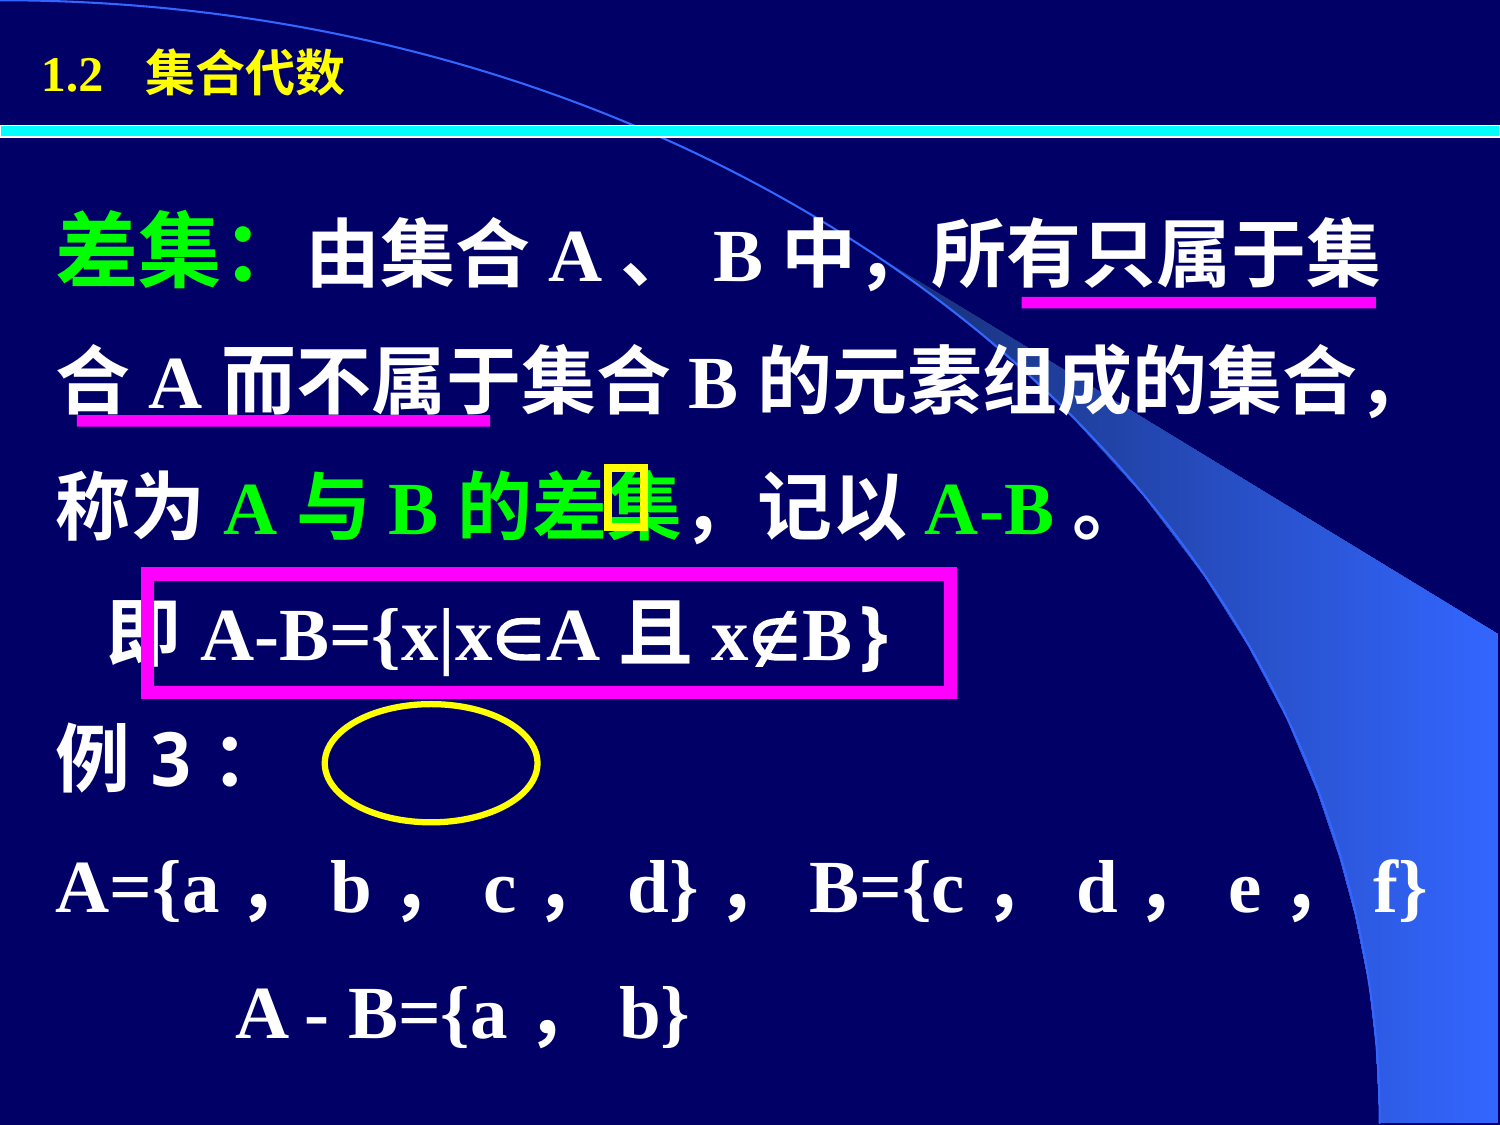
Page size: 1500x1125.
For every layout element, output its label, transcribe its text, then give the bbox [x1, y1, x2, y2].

text_box 差集：由集合A、B中，所有只属于集合A而不属于集合B的元素组成的集合，称为A与B的差集，记以A-B。 即A-B={x|xA且xB} 例3：A={a，b，c，d}，B={c，d，e，f} A - B={a，b} [41, 150, 1471, 1061]
text_box 1.2 集合代数 [25, 34, 691, 110]
text_box [0, 125, 1500, 138]
text_box [147, 574, 951, 693]
text_box [608, 467, 644, 528]
text_box [324, 704, 538, 823]
